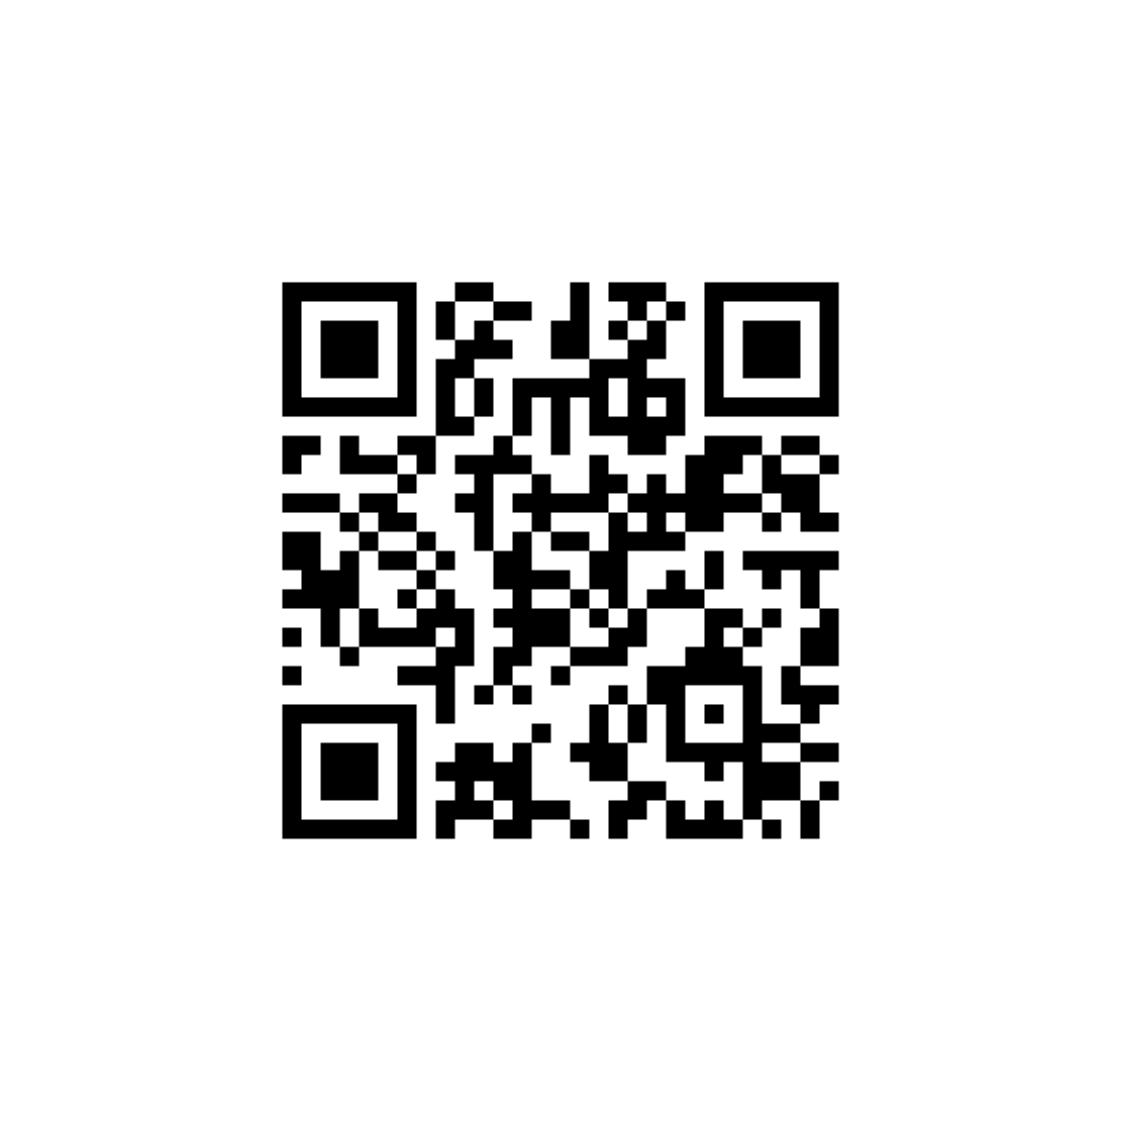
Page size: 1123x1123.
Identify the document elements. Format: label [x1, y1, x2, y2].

picture [206, 206, 916, 916]
